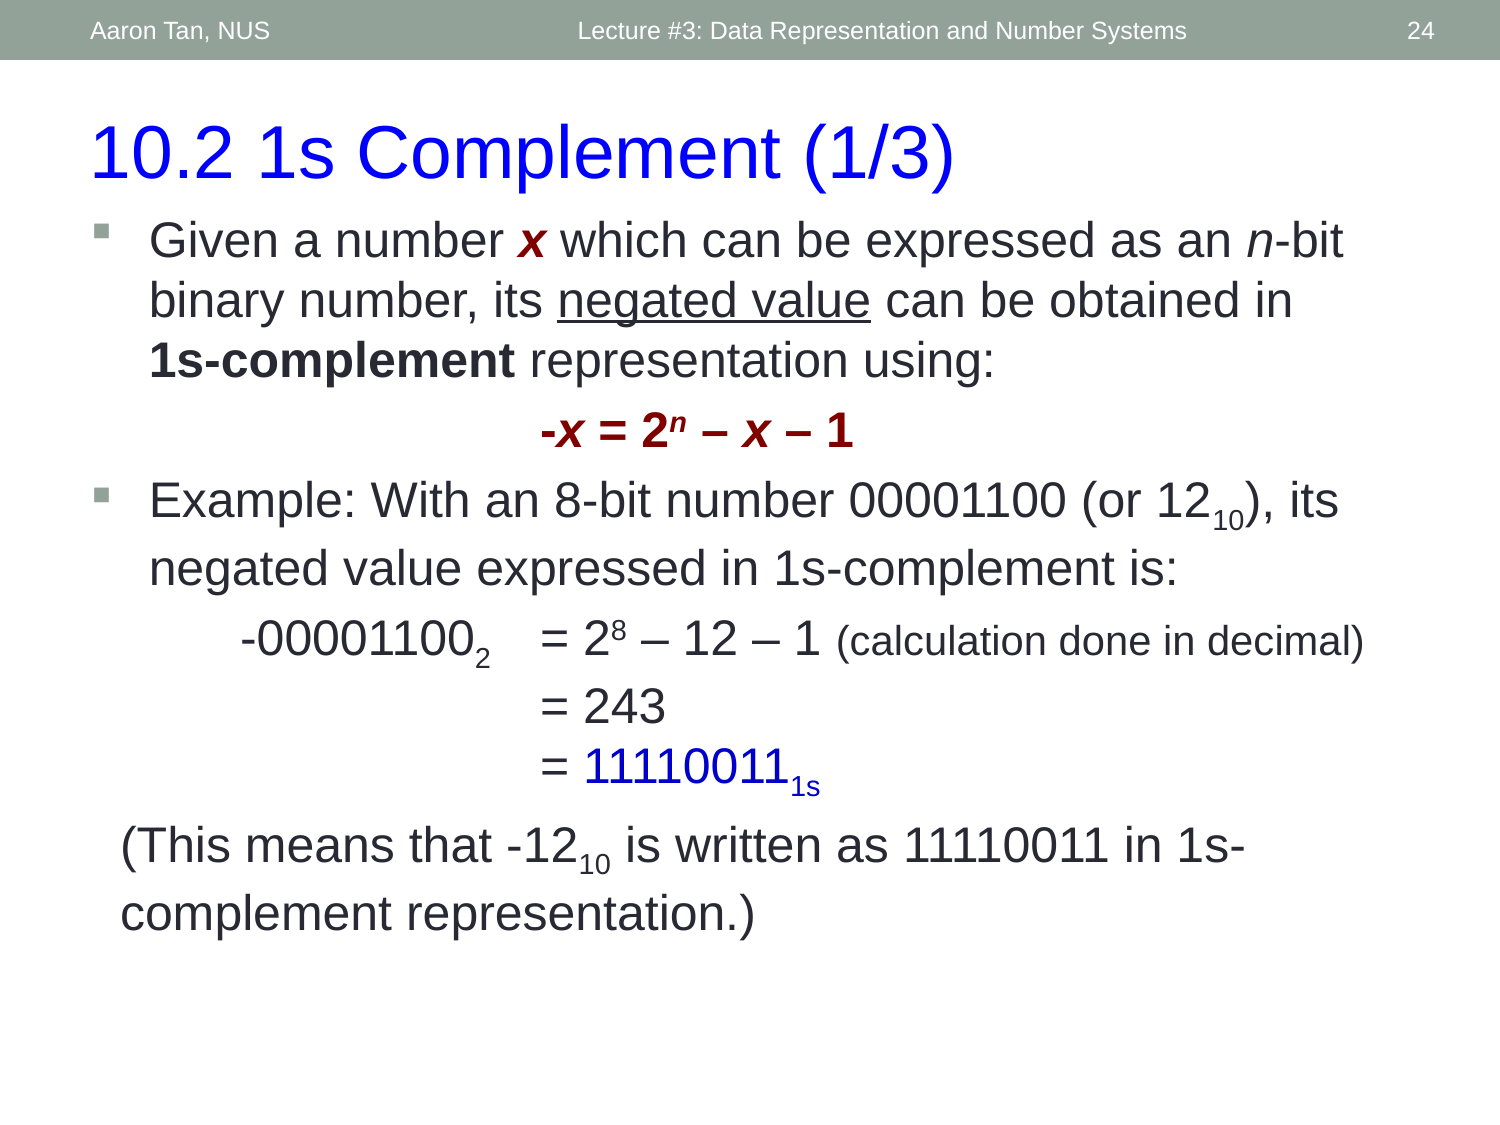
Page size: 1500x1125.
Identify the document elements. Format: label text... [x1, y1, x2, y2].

text_box 10.2 1s Complement (1/3) [74, 96, 1425, 202]
slide_number 24 [1308, 3, 1450, 57]
slide_number Aaron Tan, NUS [75, 3, 550, 57]
text_box Given a number x which can be expressed as an n-bit binary number, its negated value can be obtained in 1s-complement representation using: -x = 2n – x – 1 Example: With an 8-bit number 00001100 (or 1210), its negated value expressed in 1s-complement is: -000011002 = 28 – 12 – 1 (calculation done in decimal) = 243 = 111100111s (This means that -1210 is written as 11110011 in 1s-complement representation.) [74, 199, 1391, 1006]
footer Lecture #3: Data Representation and Number Systems [562, 3, 1238, 57]
